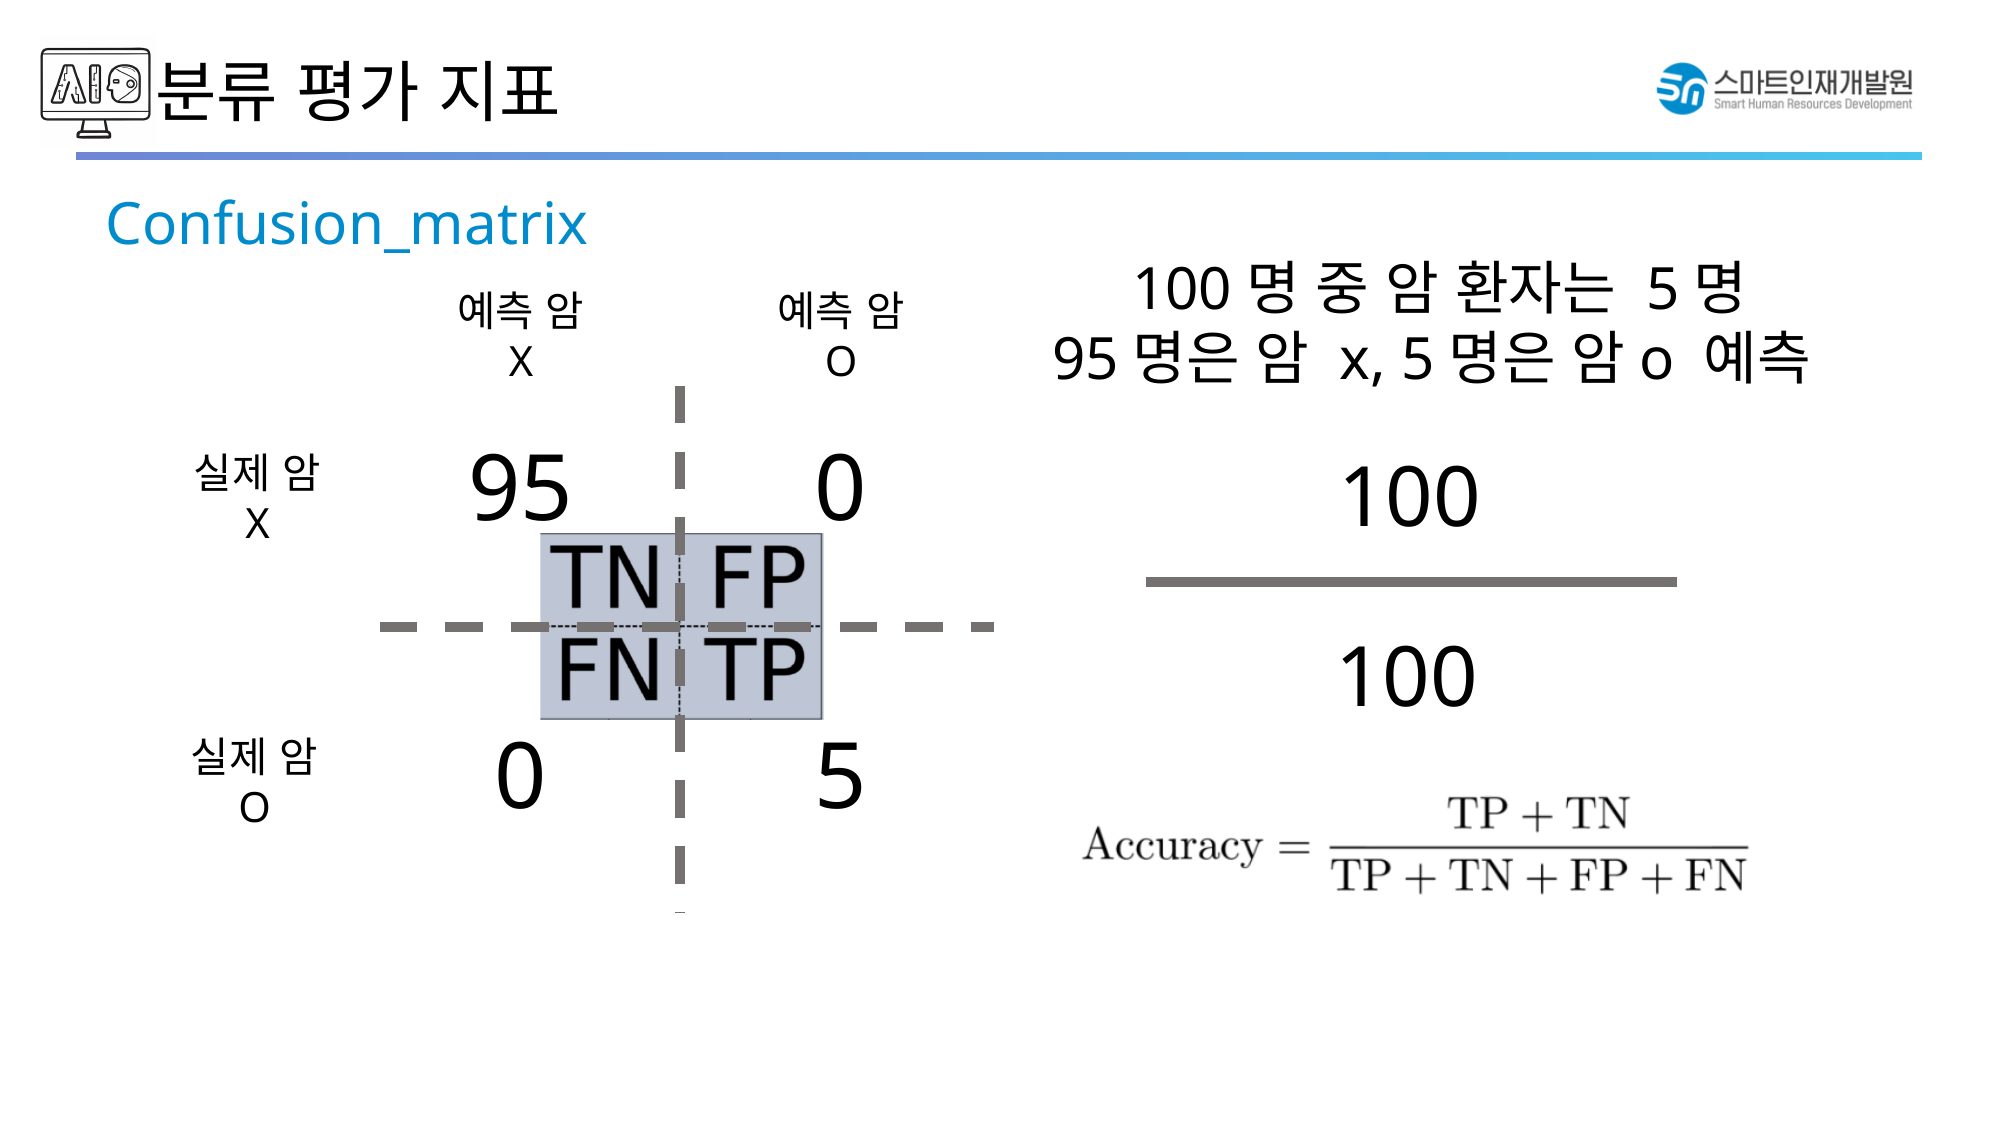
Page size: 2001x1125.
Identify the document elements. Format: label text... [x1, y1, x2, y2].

text_box 95 [418, 421, 624, 548]
picture [1649, 56, 1922, 123]
picture [681, 627, 824, 720]
picture [540, 627, 679, 720]
text_box Confusion_matrix [90, 178, 1247, 265]
picture [681, 533, 824, 626]
picture [540, 533, 679, 626]
text_box 0 [738, 421, 944, 548]
text_box 학습목표 [399, 3, 1813, 89]
picture [1681, 89, 1688, 103]
text_box 예측 암 O [705, 276, 1005, 393]
picture [1692, 92, 1698, 105]
text_box 분류 평가 지표 [158, 42, 577, 138]
text_box 실제 암 X [73, 439, 442, 556]
picture [1076, 777, 1762, 926]
text_box 실제 암 O [70, 722, 439, 839]
text_box 예측 암 X [337, 276, 705, 393]
text_box 100명 중 암 환자는 5명 95명은 암 x, 5명은 암o 예측 [1005, 243, 1874, 399]
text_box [1128, 435, 1688, 733]
picture [76, 152, 1922, 160]
text_box 5 [738, 708, 944, 835]
text_box 0 [418, 708, 624, 835]
picture [39, 34, 158, 148]
